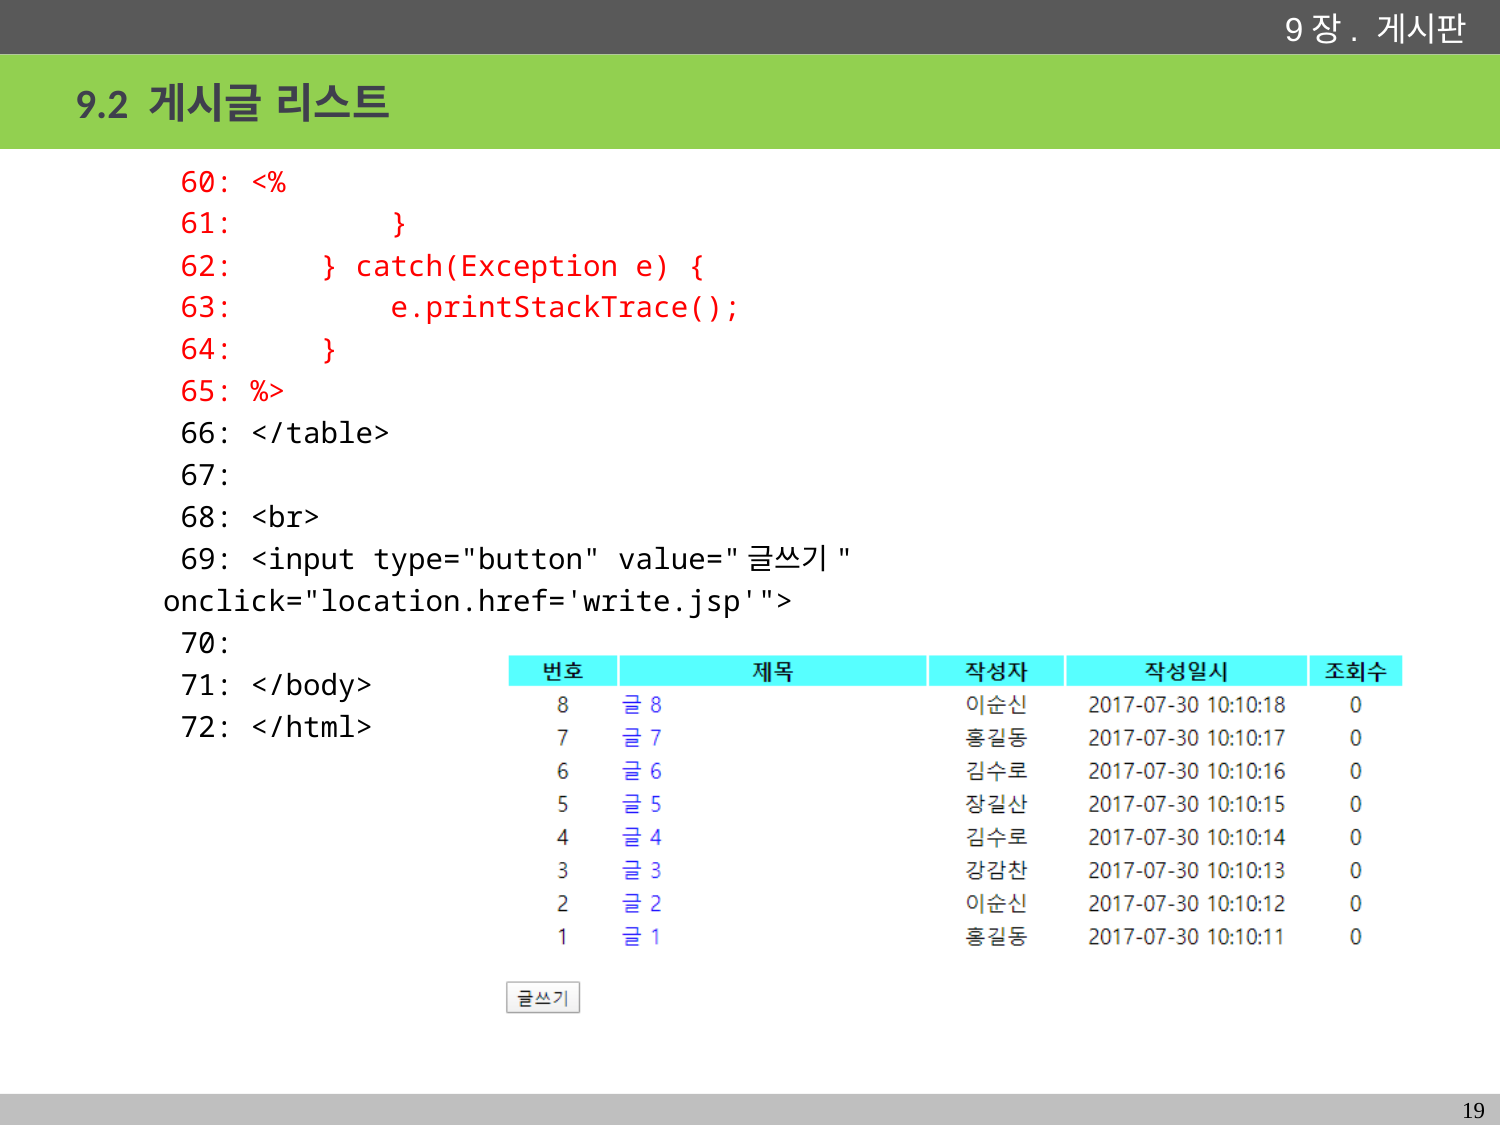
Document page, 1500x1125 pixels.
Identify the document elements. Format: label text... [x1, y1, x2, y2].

title 9.2 게시글 리스트 [75, 60, 1425, 144]
text_box 60: <% 61: } 62: } catch(Exception e) { 63: e.printStackTrace(); 64: } 65: %> 66: </table> 67: 68: <br> 69: <input type="button" value="글쓰기" onclick="location.href='write.jsp'"> 70: 71: </body> 72: </html> [148, 148, 1352, 751]
slide_number 19 [1437, 1094, 1500, 1125]
picture [501, 644, 1409, 1024]
